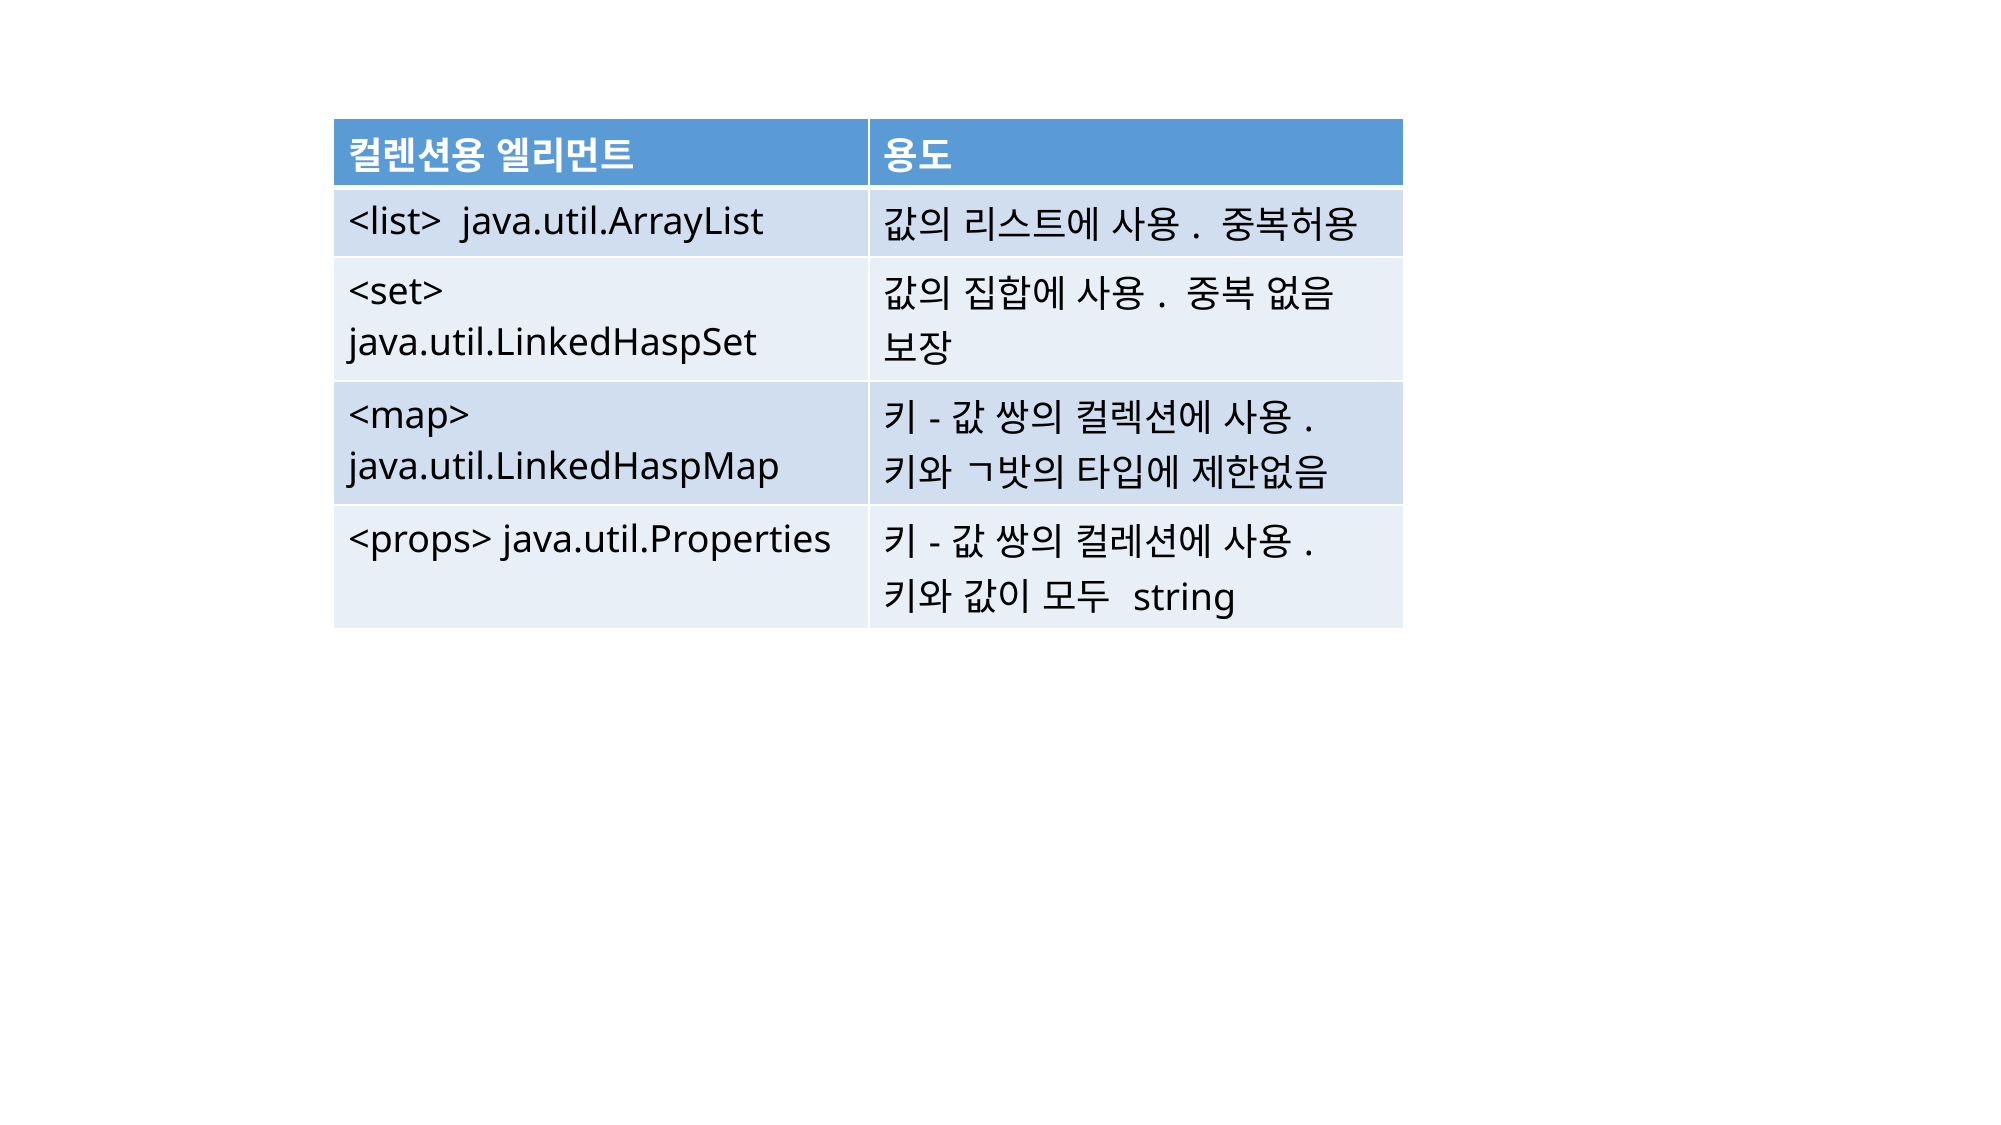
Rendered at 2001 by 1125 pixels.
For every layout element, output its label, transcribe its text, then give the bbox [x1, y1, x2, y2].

table_cell <list> java.util.ArrayList [334, 190, 868, 256]
table_cell 키-값 쌍의 컬레션에 사용. 키와 값이 모두 string [870, 506, 1403, 628]
table_cell 값의 집합에 사용. 중복 없음 보장 [870, 258, 1403, 380]
table_header 용도 [870, 119, 1403, 185]
table_cell 키-값 쌍의 컬렉션에 사용. 키와 ㄱ밧의 타입에 제한없음 [870, 382, 1403, 504]
table_cell <props> java.util.Properties [334, 506, 868, 628]
table_cell <map> java.util.LinkedHaspMap [334, 382, 868, 504]
table_header 컬렌션용 엘리먼트 [334, 119, 868, 185]
table_cell 값의 리스트에 사용. 중복허용 [870, 190, 1403, 256]
table_cell <set> java.util.LinkedHaspSet [334, 258, 868, 380]
